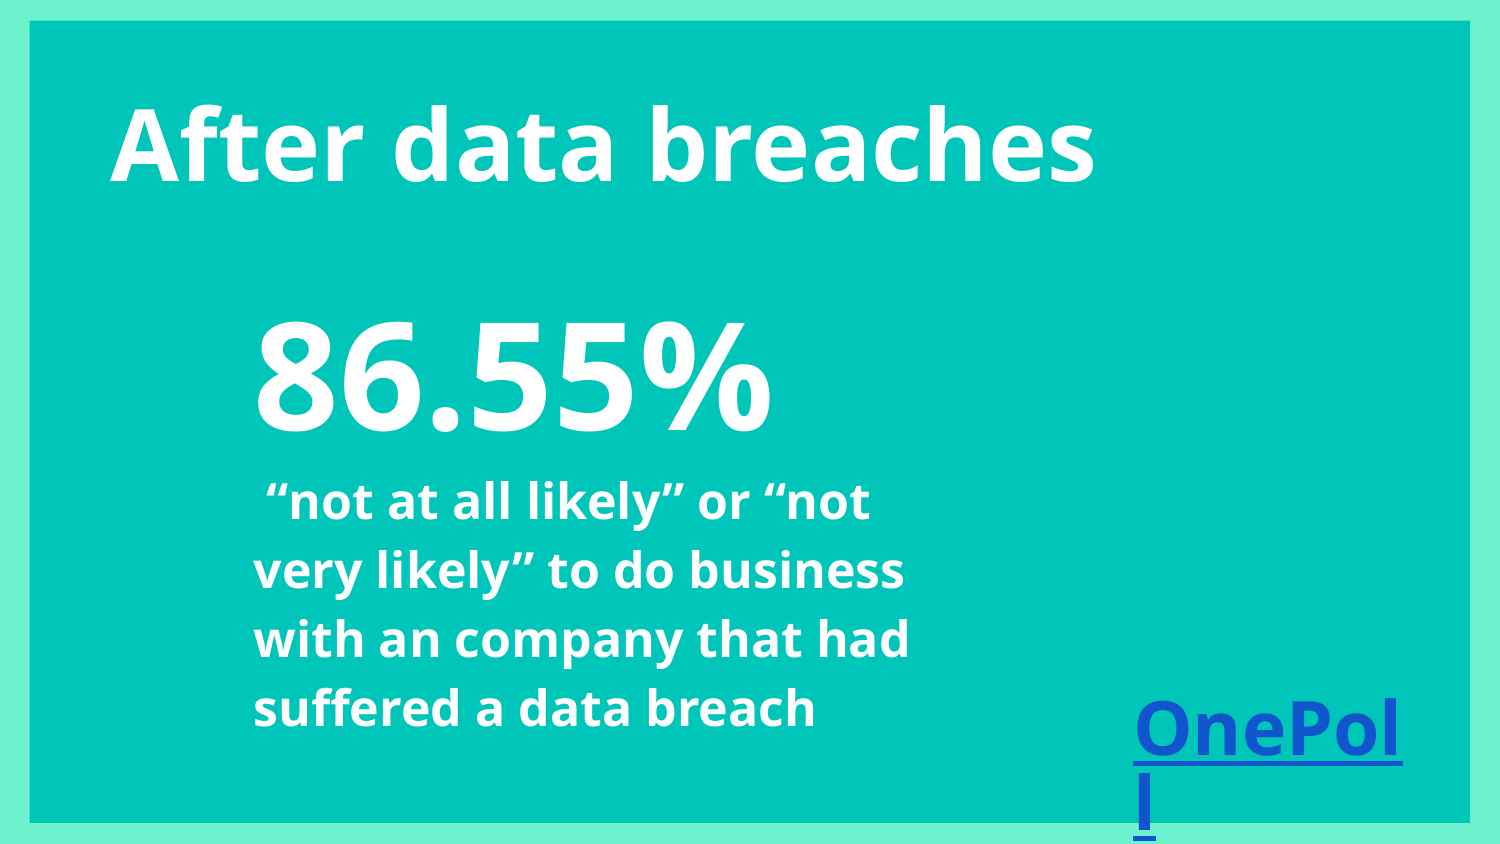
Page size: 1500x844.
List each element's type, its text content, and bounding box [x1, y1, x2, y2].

title After data breaches [95, 0, 1250, 310]
title 86.55% “not at all likely” or “not very likely” to do business with an company that had suffered a data breach [238, 401, 942, 589]
title OnePoll [1118, 637, 1419, 825]
